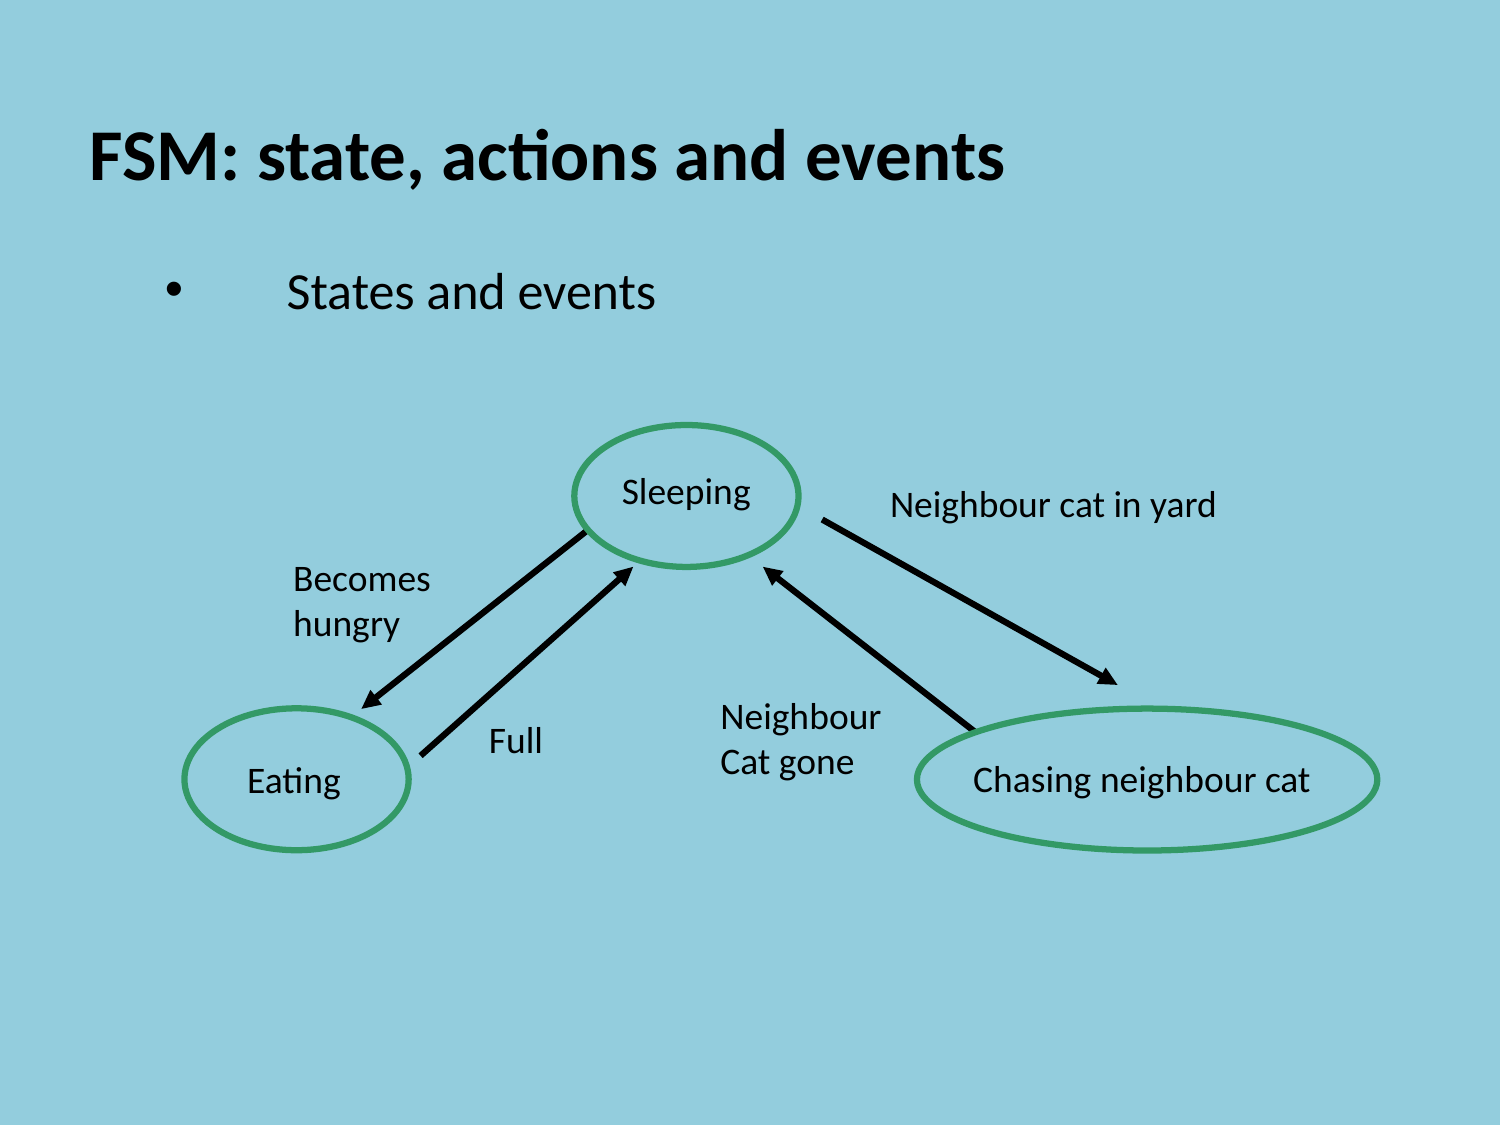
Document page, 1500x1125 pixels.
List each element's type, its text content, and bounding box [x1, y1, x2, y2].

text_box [122, 424, 1378, 853]
text_box FSM: state, actions and events States and events [0, 0, 1500, 453]
